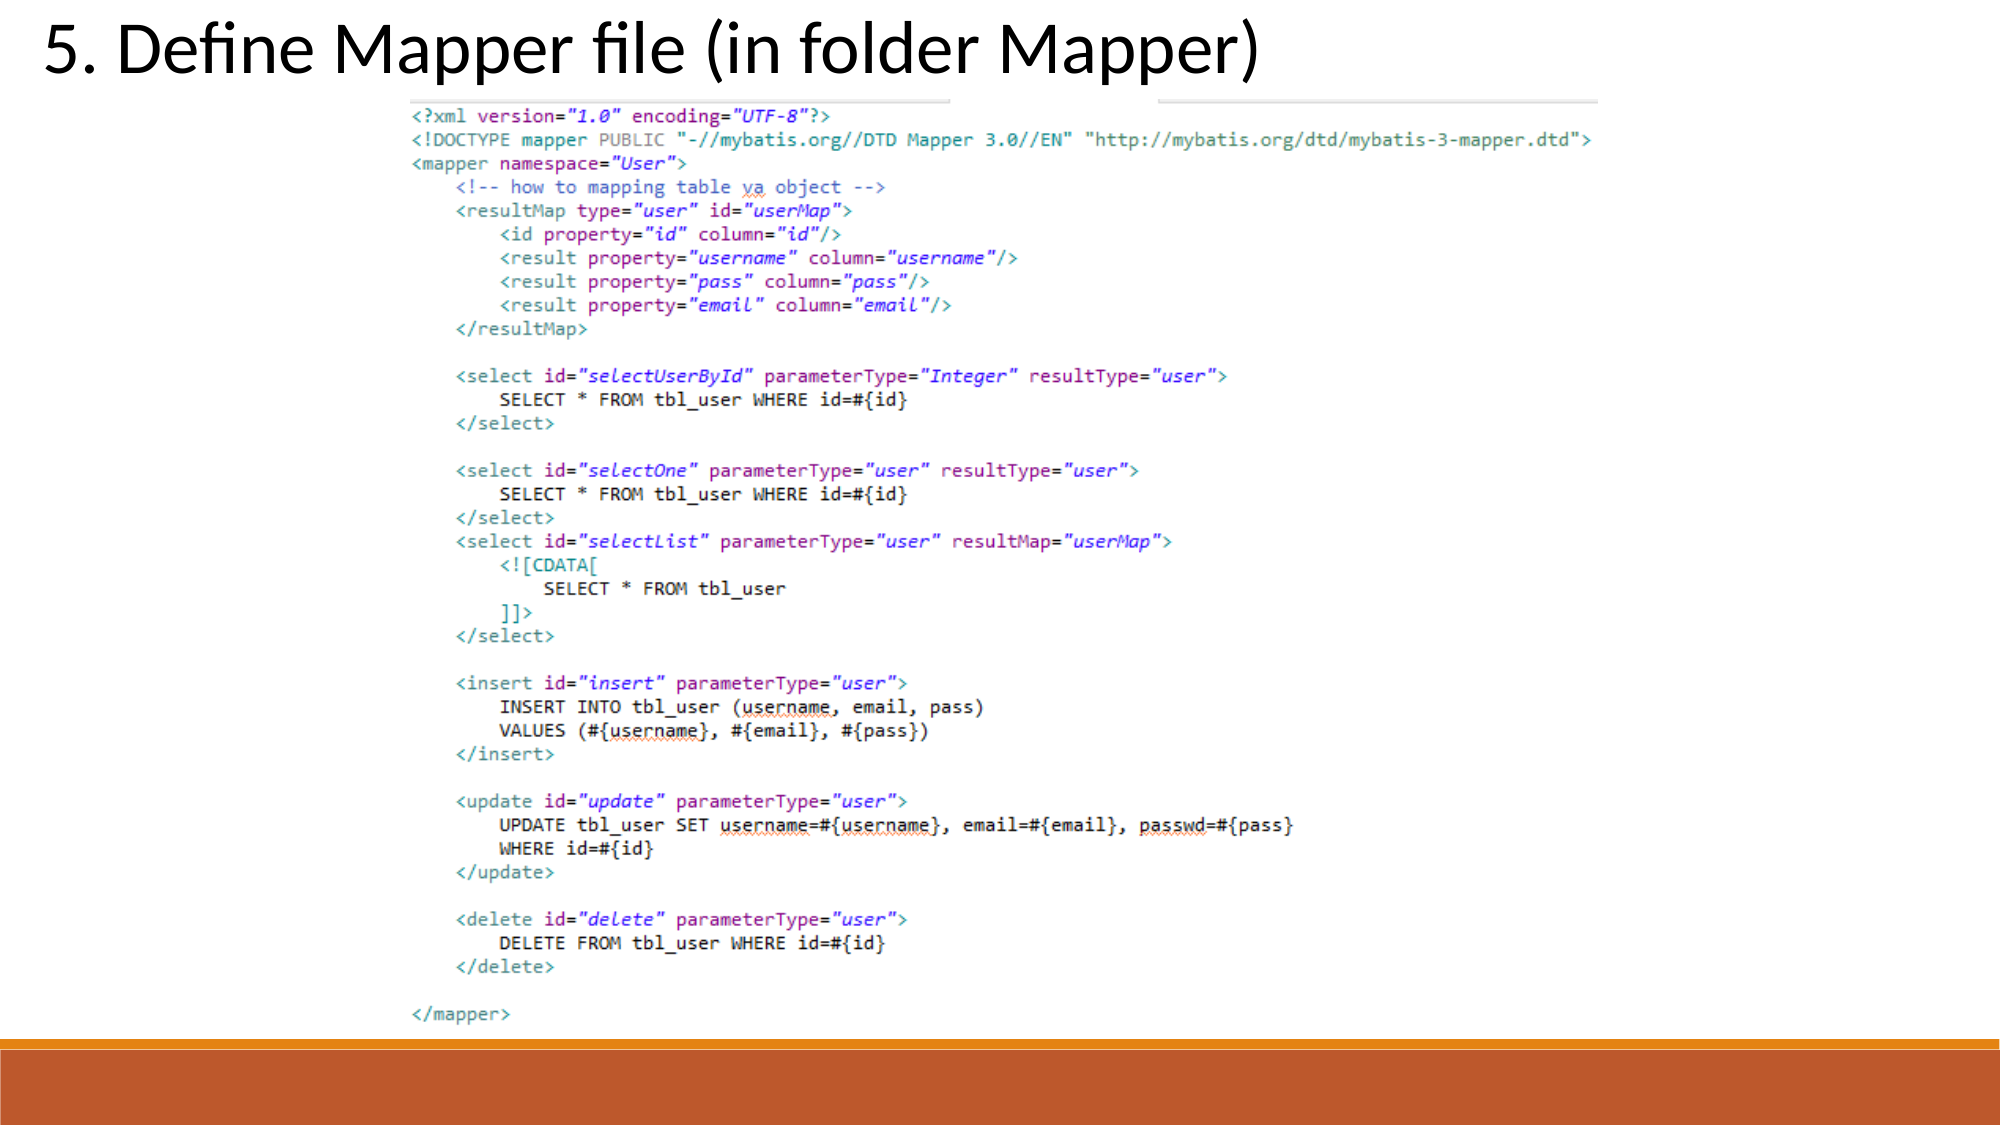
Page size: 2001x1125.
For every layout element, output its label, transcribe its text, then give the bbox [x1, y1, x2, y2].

text_box 5. Define Mapper file (in folder Mapper) [27, 0, 2000, 366]
picture [410, 98, 1598, 1033]
